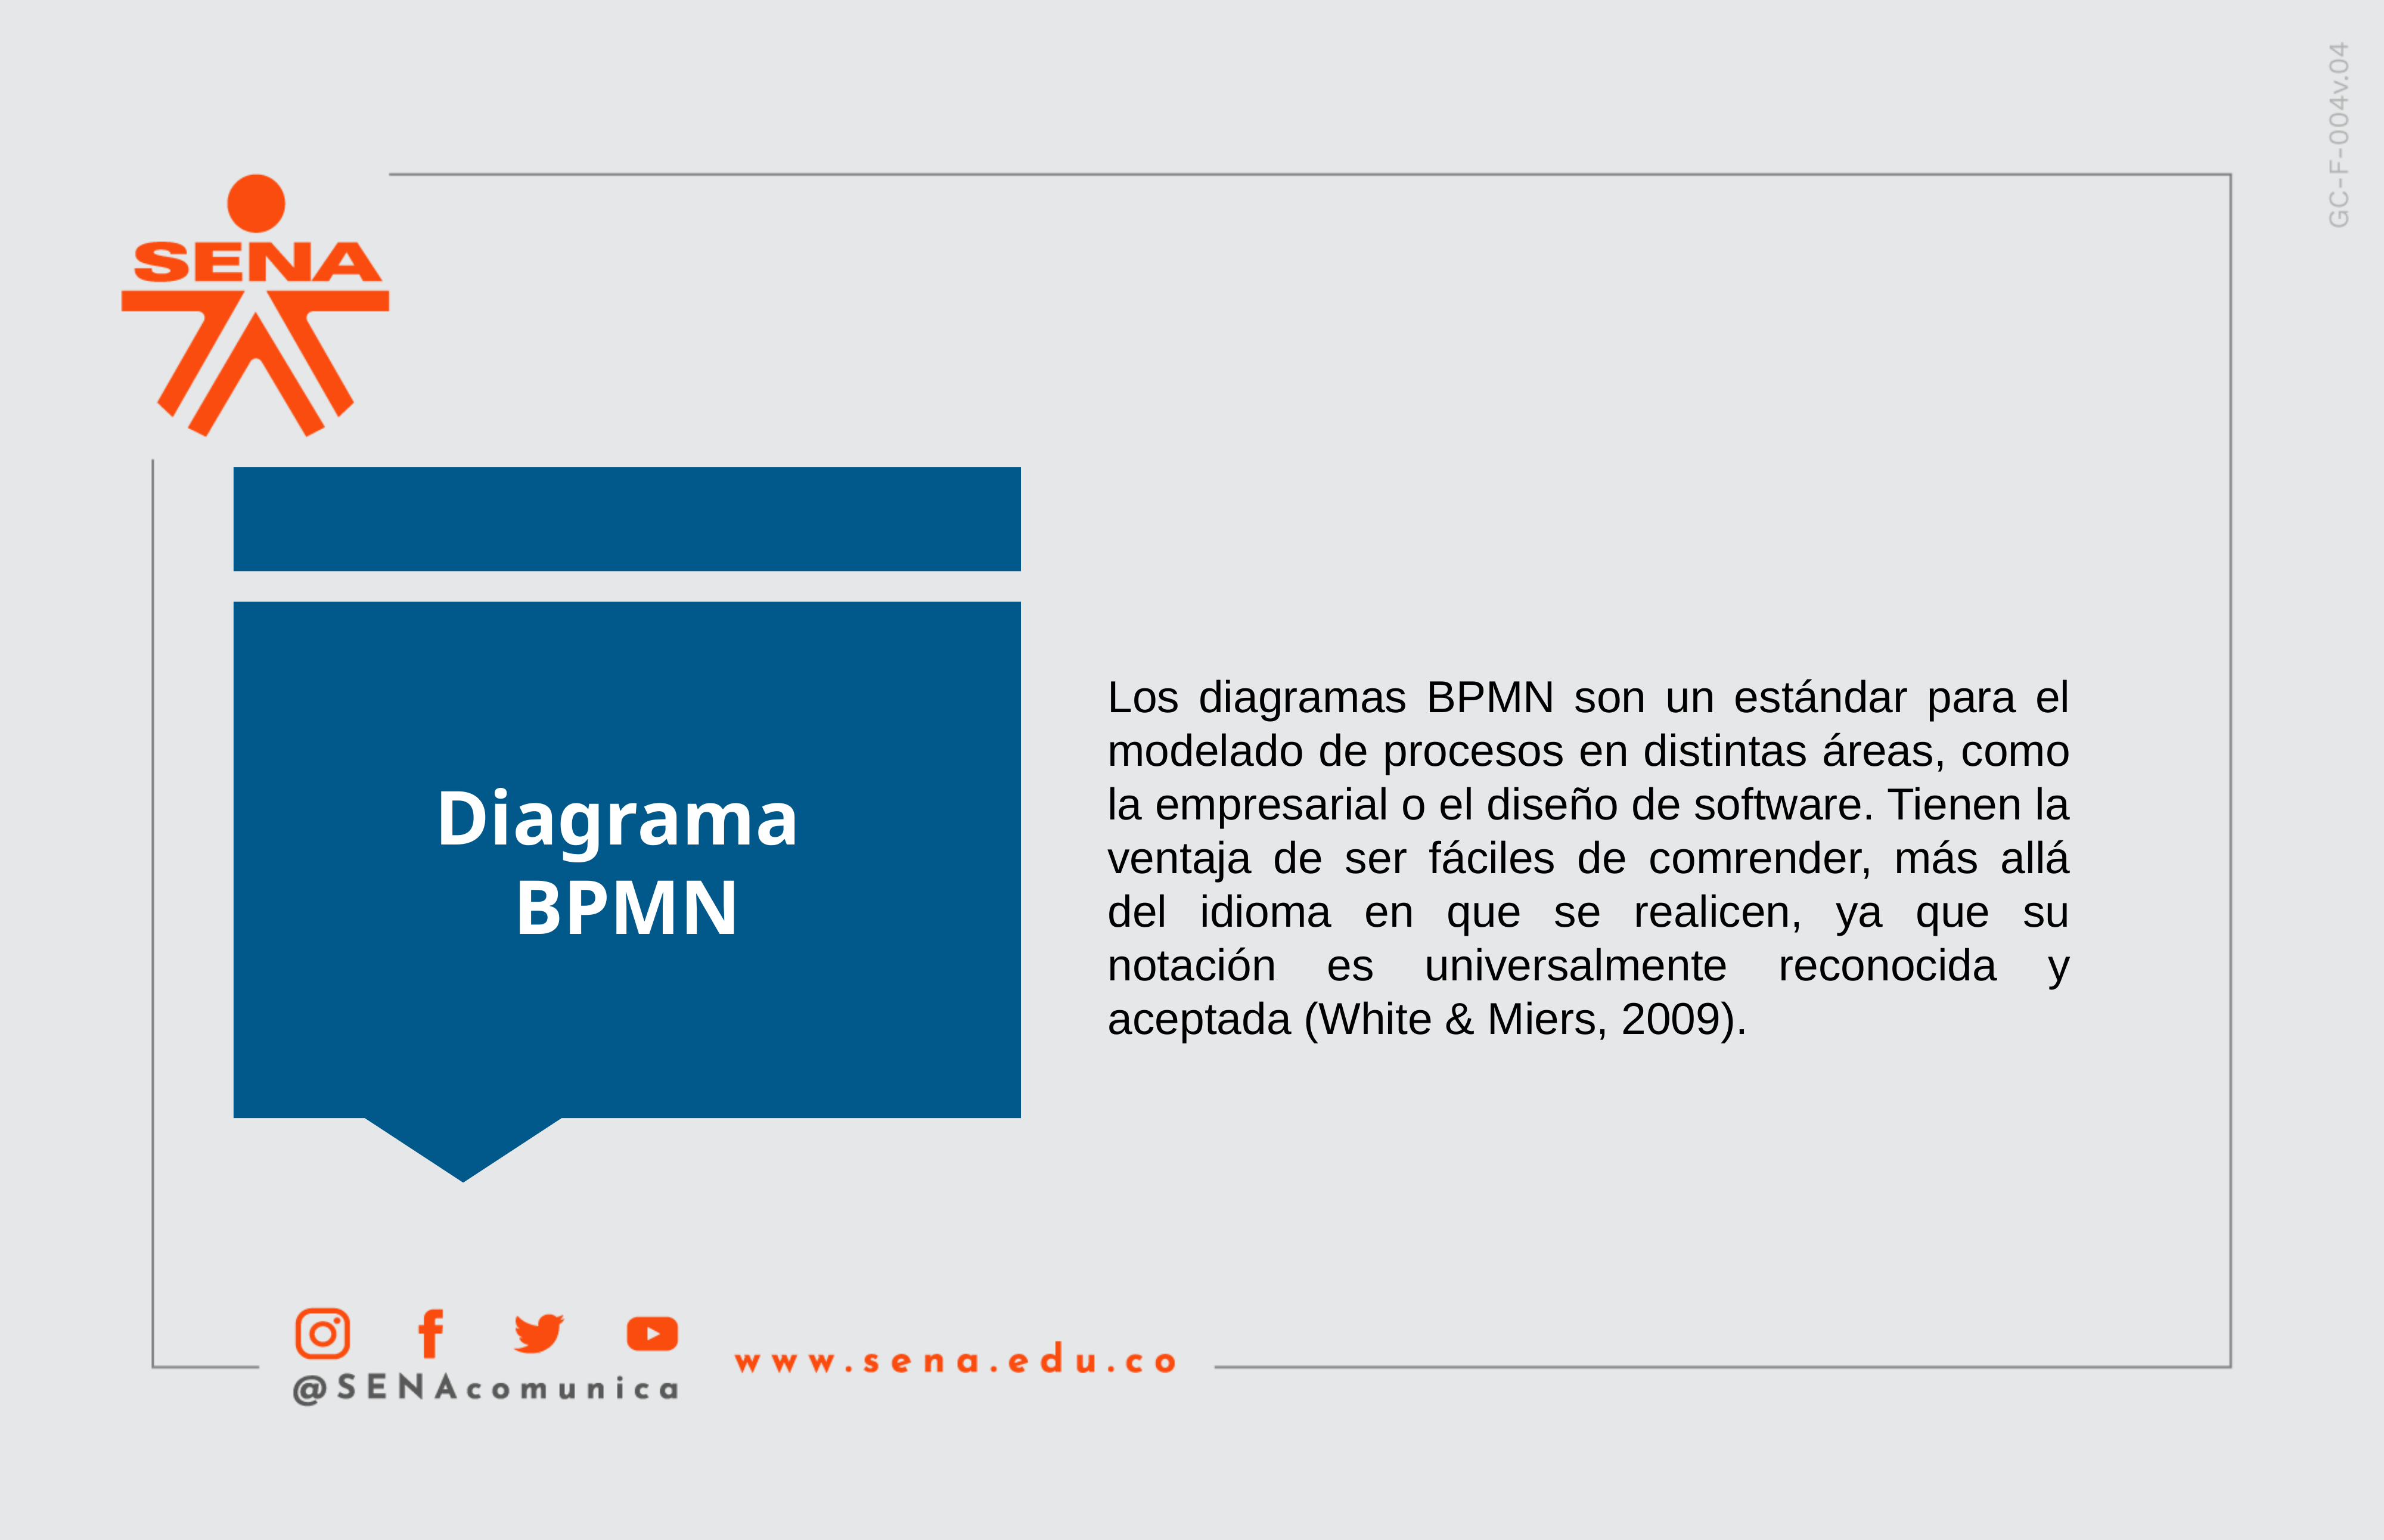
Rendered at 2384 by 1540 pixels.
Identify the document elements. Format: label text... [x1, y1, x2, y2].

picture [0, 0, 2384, 1540]
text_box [233, 467, 1022, 1119]
text_box Los diagramas BPMN son un estándar para el modelado de procesos en distintas áreas, como la empresarial o el diseño de software. Tienen la ventaja de ser fáciles de comrender, más allá del idioma en que se realicen, ya que su notación es universalmente reconocida y aceptada (White & Miers, 2009). [1098, 659, 2080, 1052]
